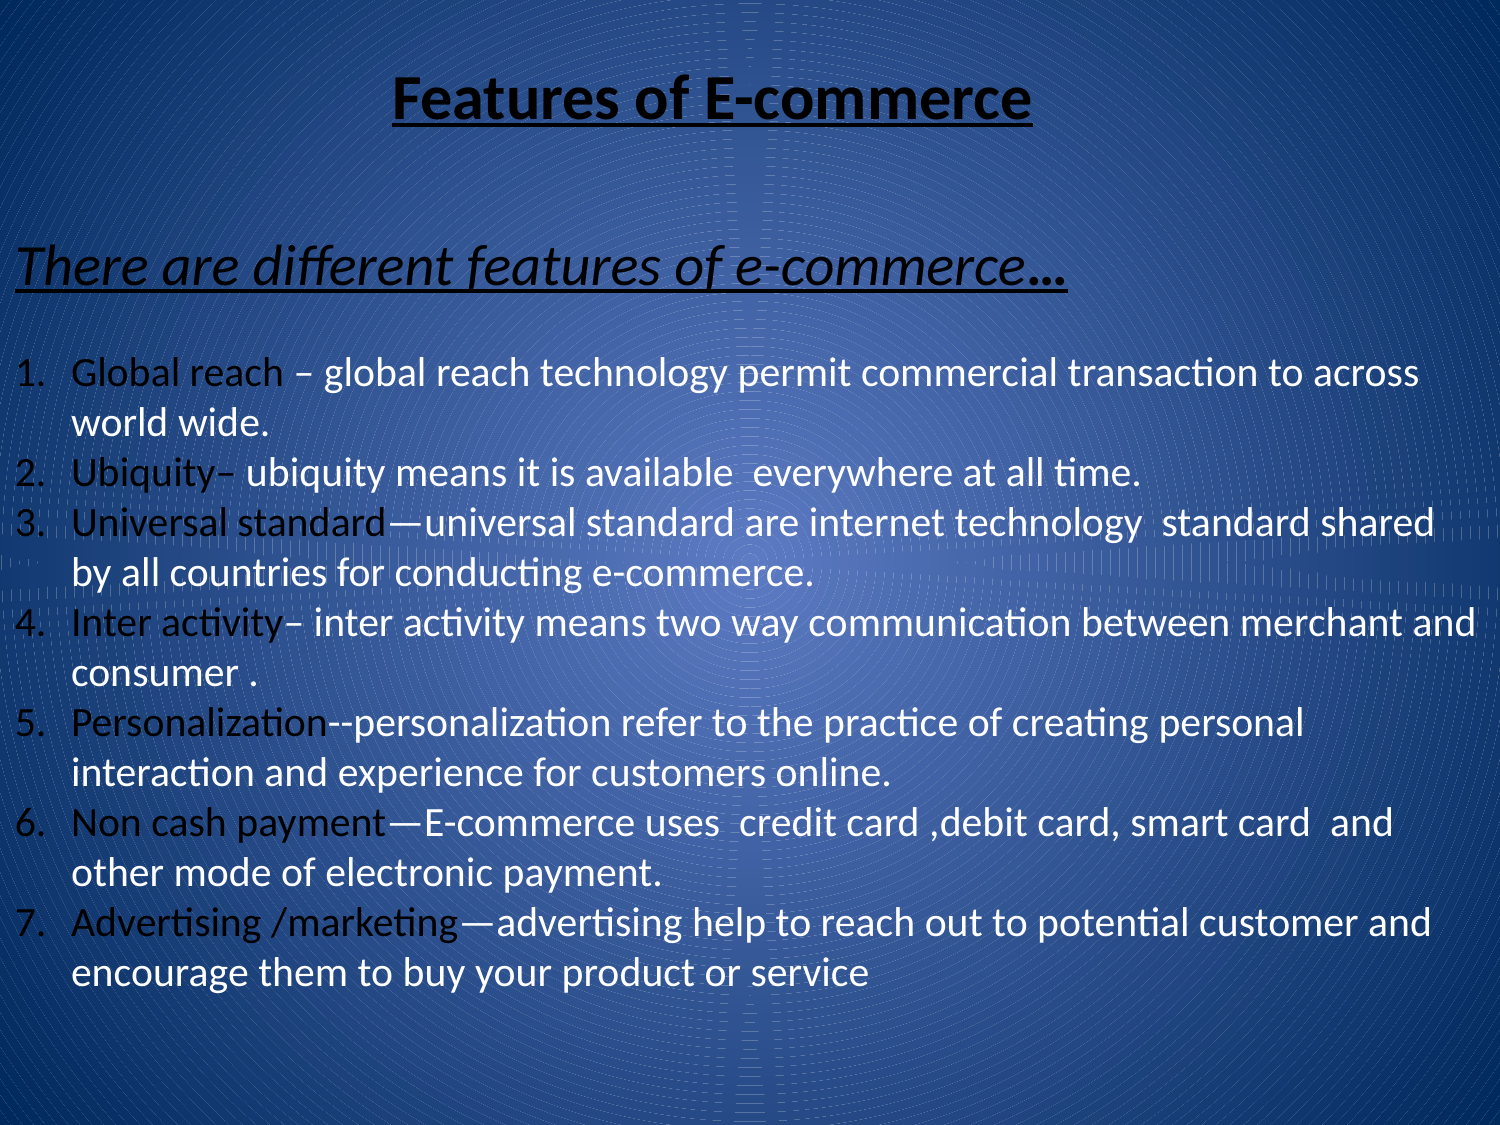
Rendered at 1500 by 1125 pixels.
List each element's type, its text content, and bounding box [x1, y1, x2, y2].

text_box There are different features of e-commerce… [0, 174, 1450, 305]
text_box Global reach – global reach technology permit commercial transaction to across world wide. Ubiquity– ubiquity means it is available everywhere at all time. Universal standard—universal standard are internet technology standard shared by all countries for conducting e-commerce. Inter activity– inter activity means two way communication between merchant and consumer . Personalization--personalization refer to the practice of creating personal interaction and experience for customers online. Non cash payment—E-commerce uses credit card ,debit card, smart card and other mode of electronic payment. Advertising /marketing—advertising help to reach out to potential customer and encourage them to buy your product or service [0, 337, 1500, 1003]
title Features of E-commerce [0, 47, 1425, 140]
